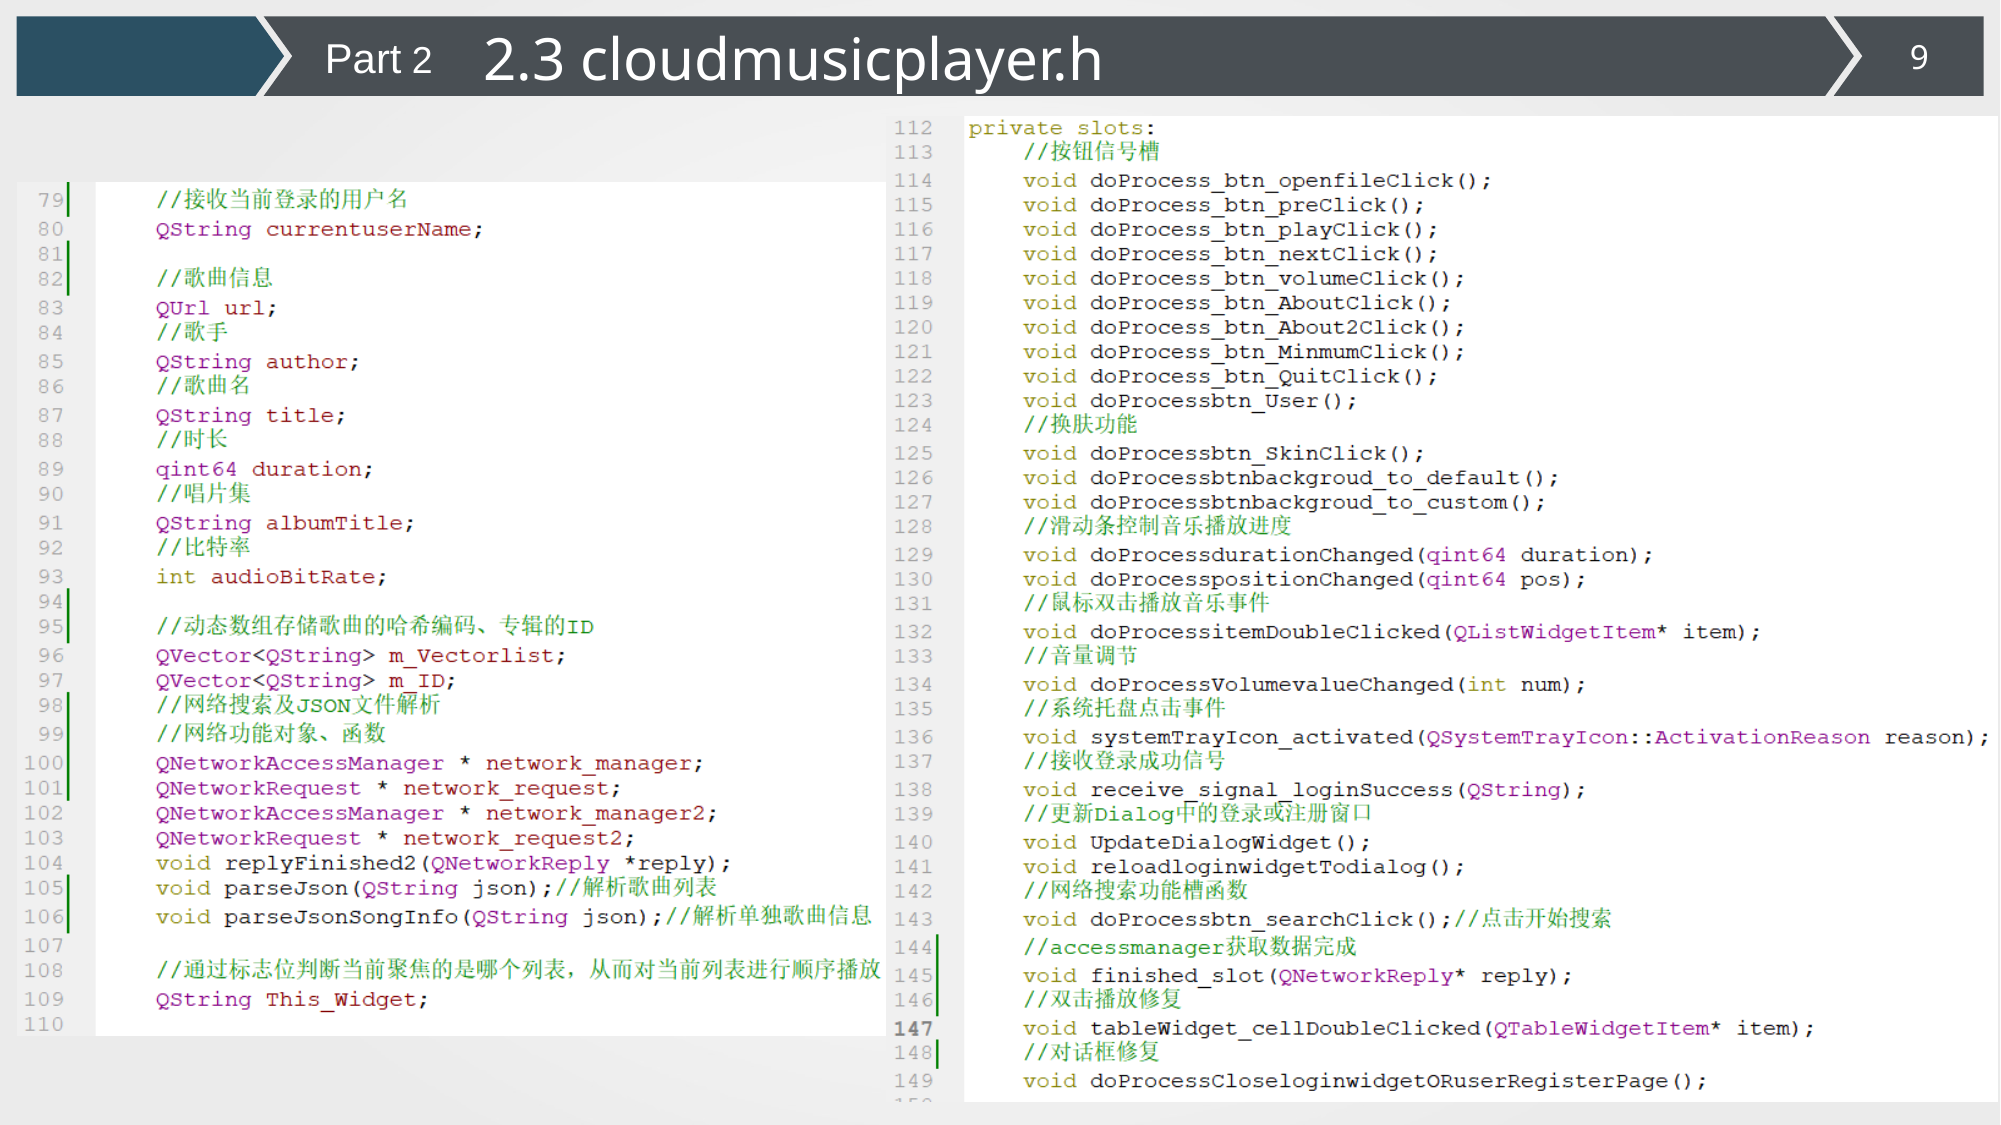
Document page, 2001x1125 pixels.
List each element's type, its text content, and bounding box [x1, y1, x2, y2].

text_box 2.3 cloudmusicplayer.h [468, 14, 1296, 100]
picture [0, 0, 2001, 1125]
text_box Part 2 [272, 24, 448, 90]
